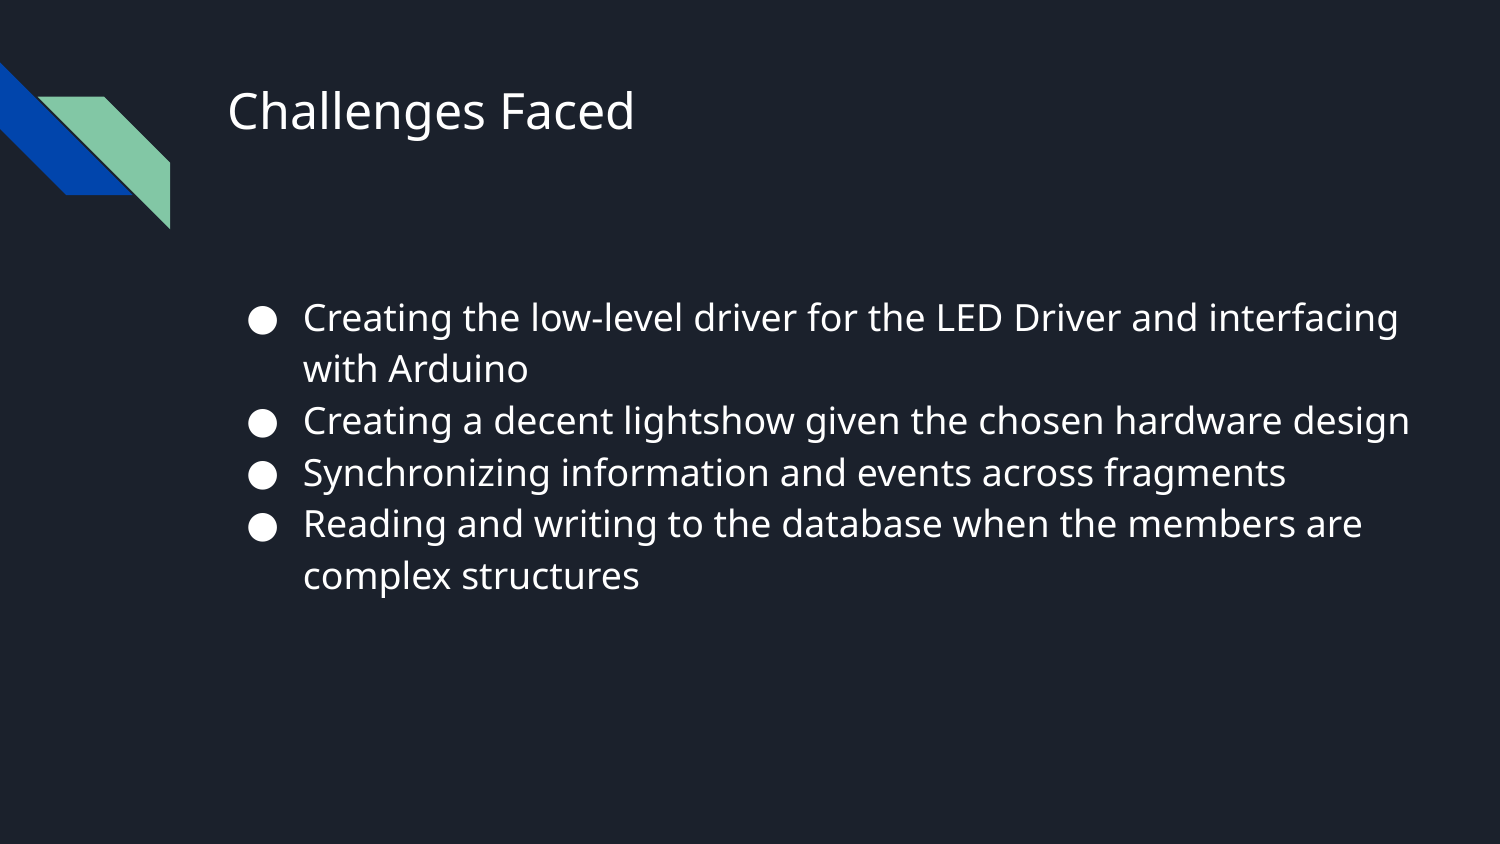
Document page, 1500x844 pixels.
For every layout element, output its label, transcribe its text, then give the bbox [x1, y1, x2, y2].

list Creating the low-level driver for the LED Driver and interfacing with Arduino Creating a decent lightshow given the chosen hardware design Synchronizing information and events across fragments Reading and writing to the database when the members are complex structures [212, 271, 1452, 844]
title Challenges Faced [212, 64, 1368, 215]
